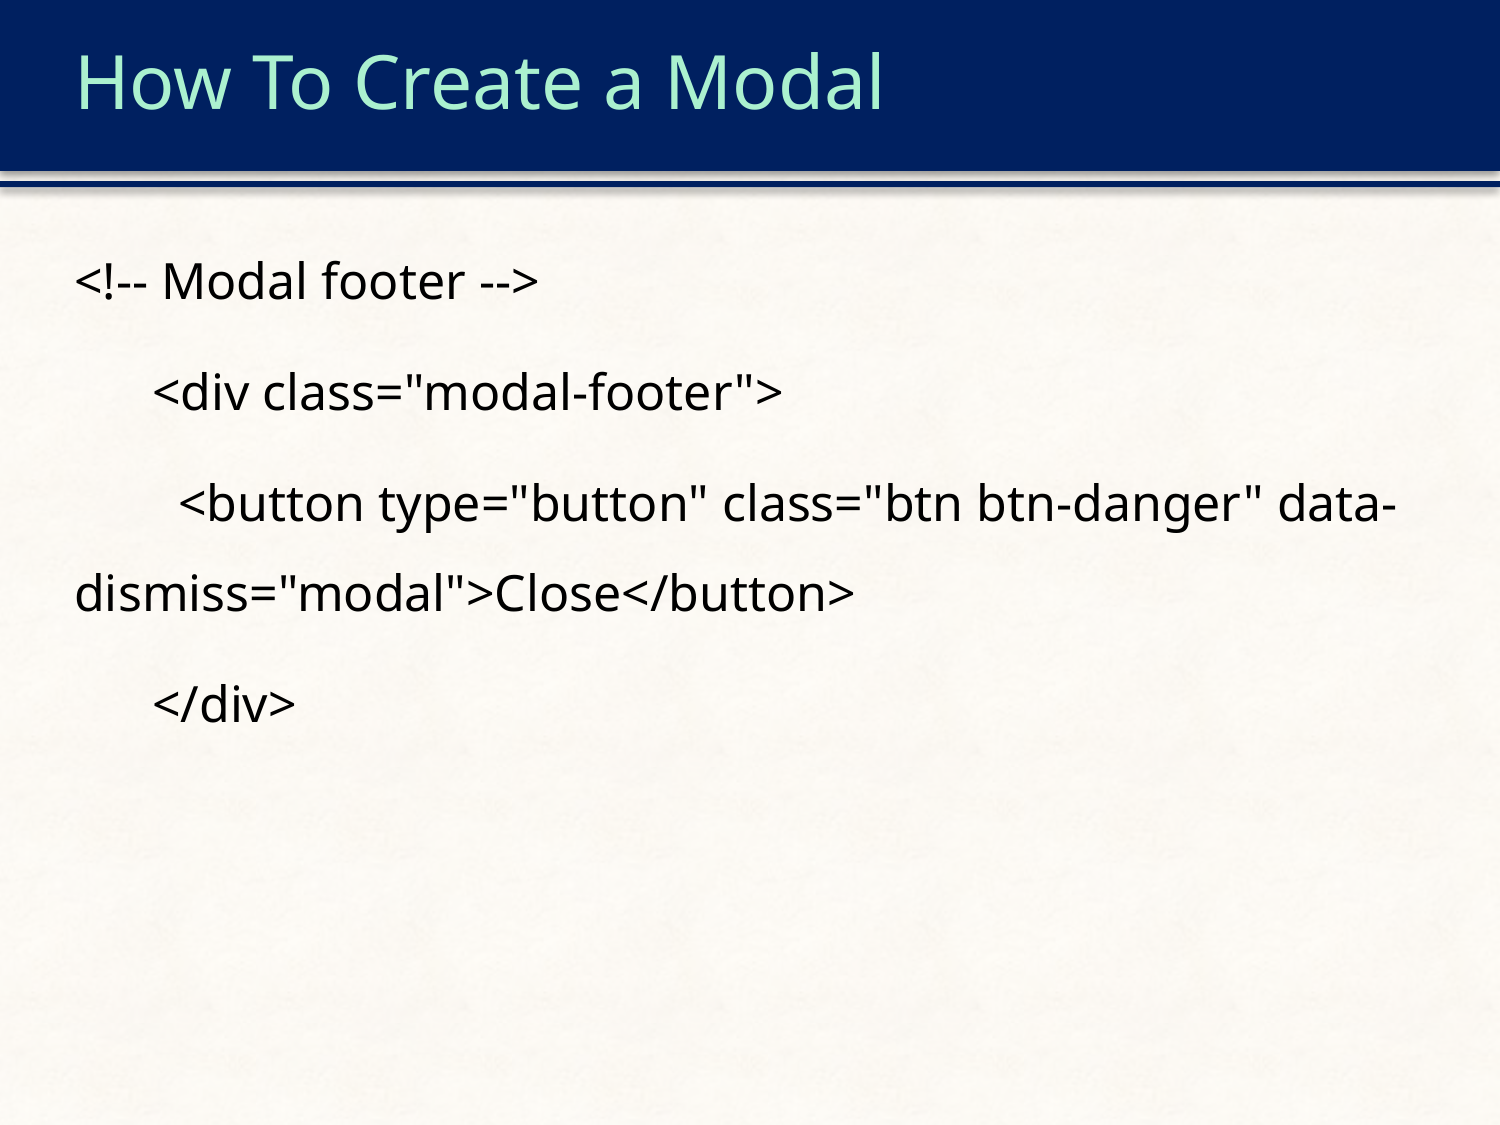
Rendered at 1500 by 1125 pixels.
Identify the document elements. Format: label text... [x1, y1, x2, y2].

title How To Create a Modal [59, 0, 1500, 171]
list <!-- Modal footer --> <div class="modal-footer"> <button type="button" class="btn btn-danger" data-dismiss="modal">Close</button> </div> [59, 212, 1468, 1099]
